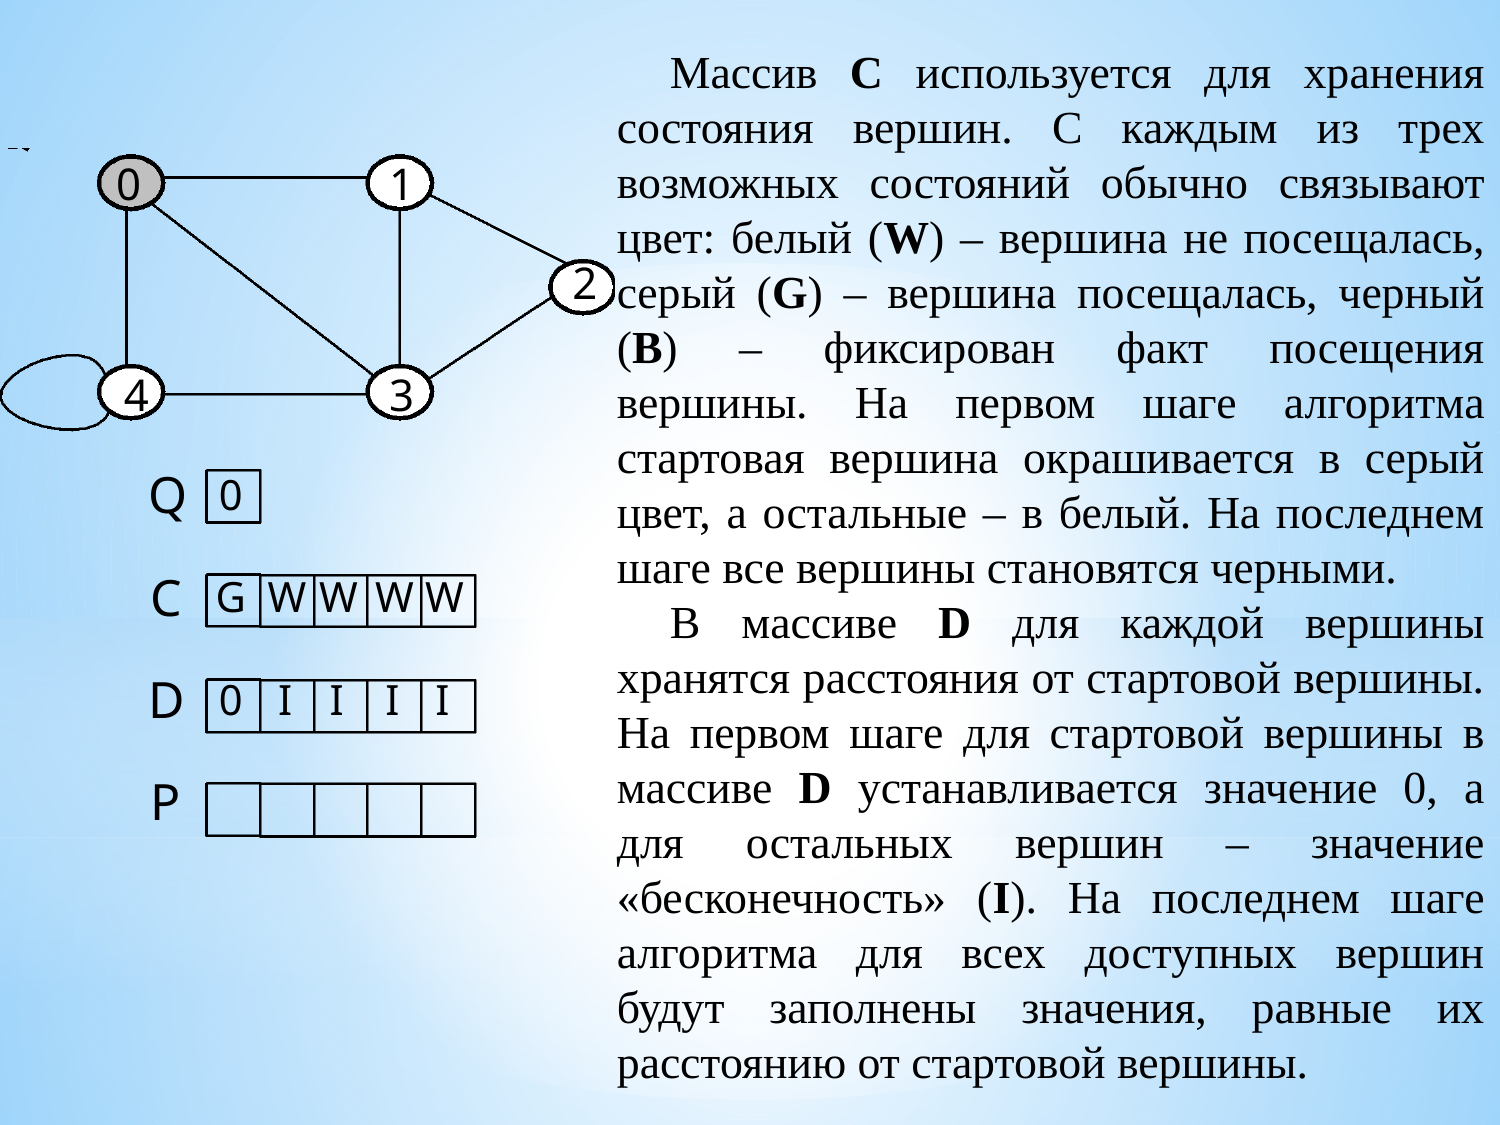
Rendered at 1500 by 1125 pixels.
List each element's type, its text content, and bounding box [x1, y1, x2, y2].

picture [0, 148, 615, 862]
text_box Массив C используется для хранения состояния вершин. С каждым из трех возможных состояний обычно связывают цвет: белый (W) – вершина не посещалась, серый (G) – вершина посещалась, черный (B) – фиксирован факт посещения вершины. На первом шаге алгоритма стартовая вершина окрашивается в серый цвет, а остальные – в белый. На последнем шаге все вершины становятся черными. В массиве D для каждой вершины хранятся расстояния от стартовой вершины. На первом шаге для стартовой вершины в массиве D устанавливается значение 0, а для остальных вершин – значение «бесконечность» (I). На последнем шаге алгоритма для всех доступных вершин будут заполнены значения, равные их расстоянию от стартовой вершины. [601, 35, 1500, 1106]
